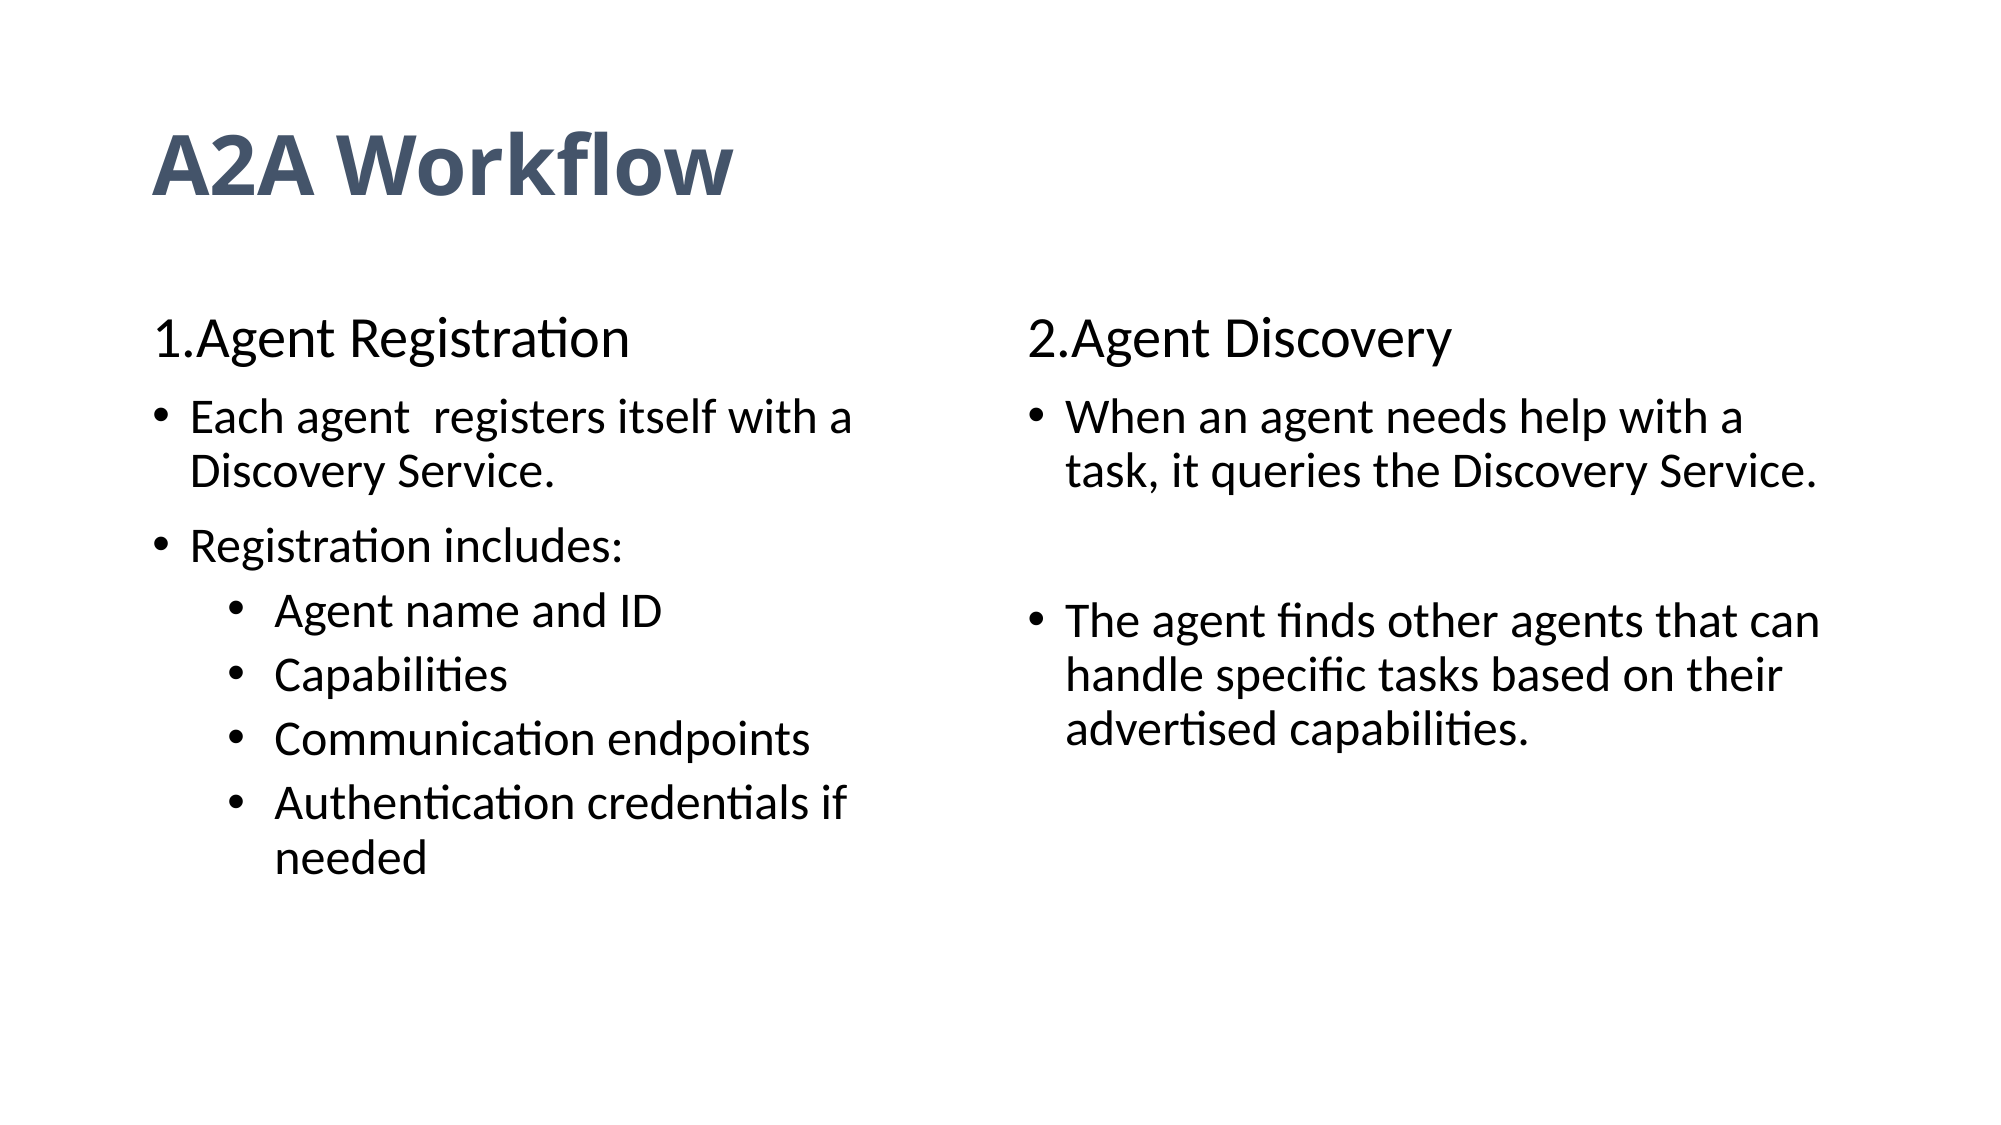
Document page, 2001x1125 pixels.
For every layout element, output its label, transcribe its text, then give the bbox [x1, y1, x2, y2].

list 1.Agent Registration Each agent registers itself with a Discovery Service. Registration includes: Agent name and ID Capabilities Communication endpoints Authentication credentials if needed [137, 299, 988, 1014]
list 2.Agent Discovery When an agent needs help with a task, it queries the Discovery Service. The agent finds other agents that can handle specific tasks based on their advertised capabilities. [1012, 299, 1863, 1014]
title A2A Workflow [137, 59, 1863, 278]
